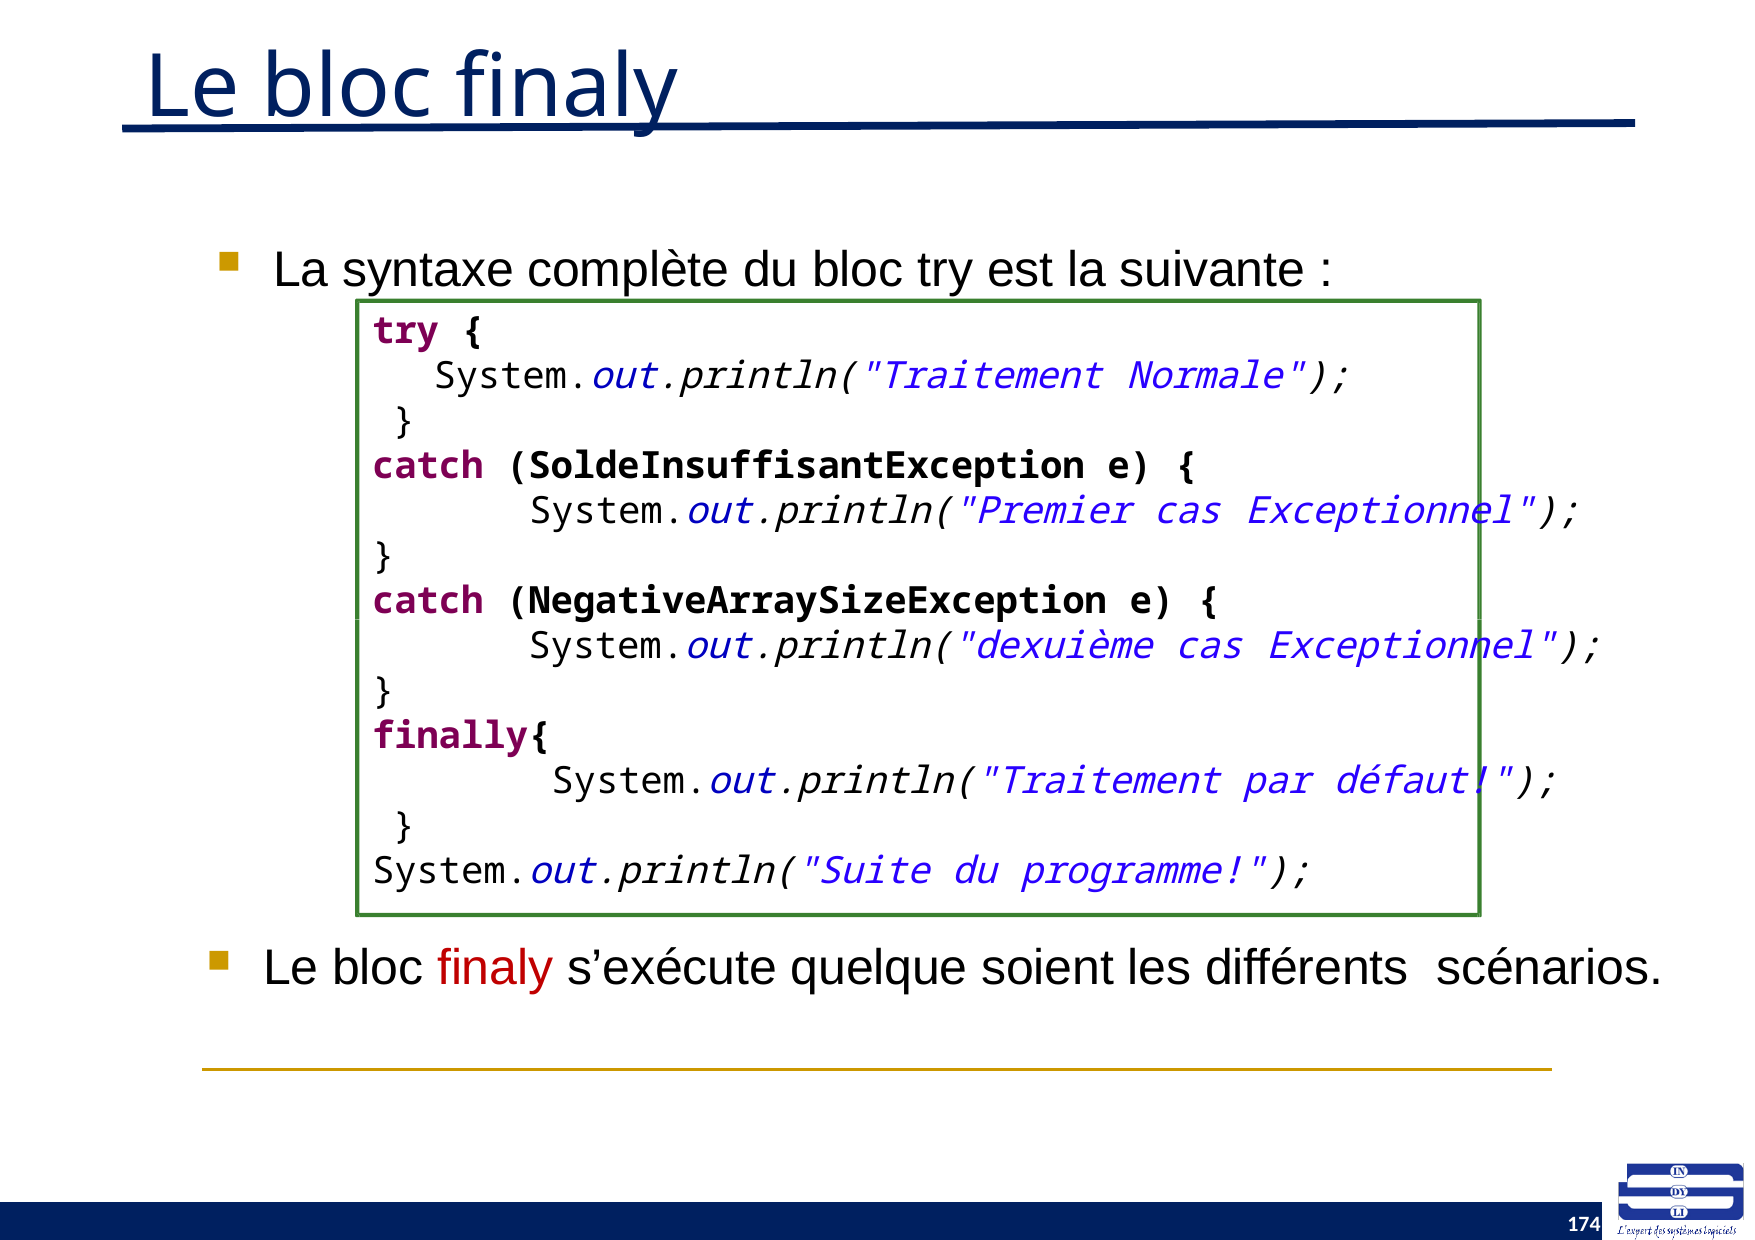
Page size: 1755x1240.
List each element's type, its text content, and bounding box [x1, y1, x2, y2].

slide_number 174 [1206, 1183, 1601, 1240]
picture [1610, 1163, 1755, 1240]
text_box [126, 619, 1627, 1183]
title Le bloc finaly [120, 0, 1634, 185]
text_box La syntaxe complète du bloc try est la suivante : try { System.out.println("Traitement Normale"); } catch (SoldeInsuffisantException e) { System.out.println("Premier cas Exceptionnel"); } catch (NegativeArraySizeException e) { System.out.println("dexuième cas Exceptionnel"); } finally{ System.out.println("Traitement par défaut!"); } System.out.println("Suite du programme!"); Le bloc finaly s’exécute quelque soient les différents scénarios. [204, 236, 1718, 995]
